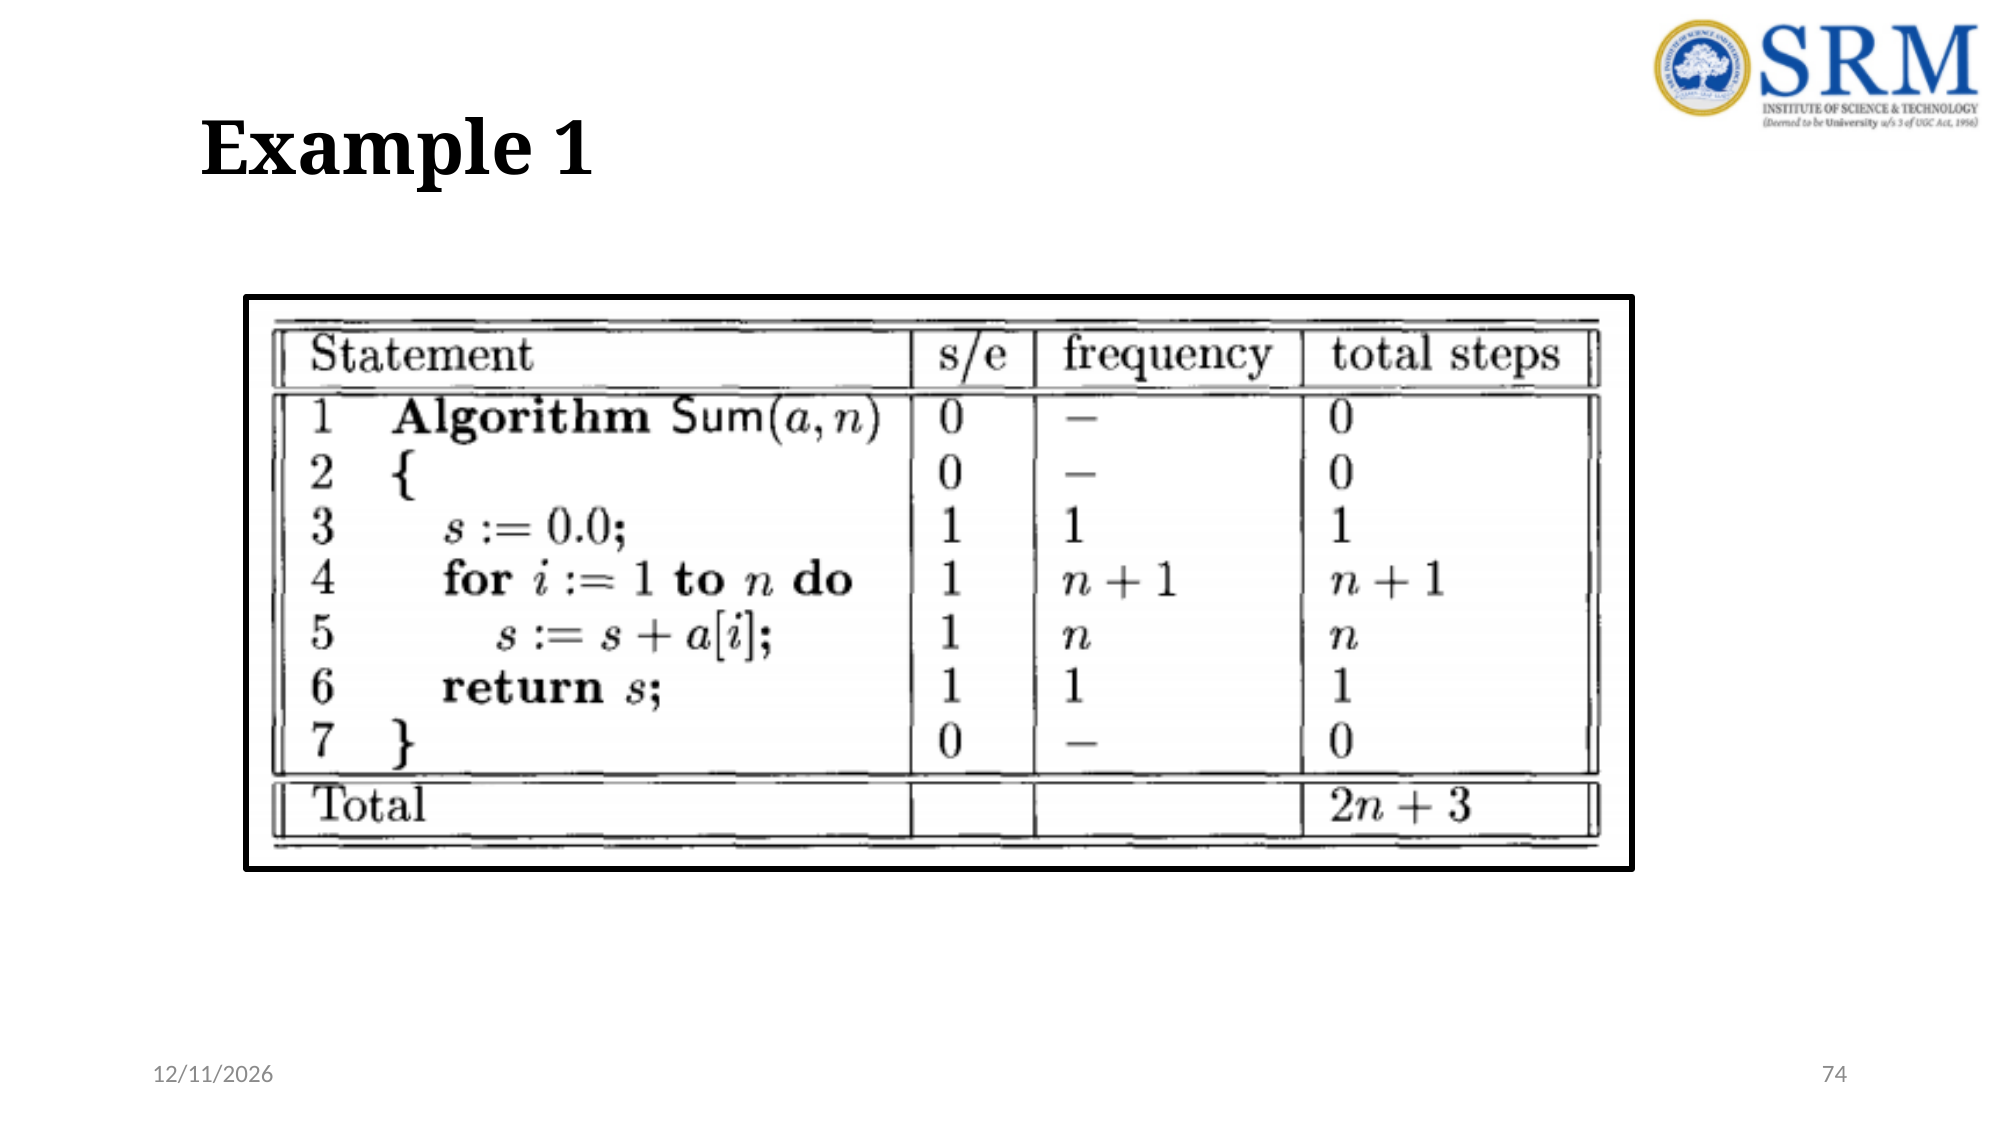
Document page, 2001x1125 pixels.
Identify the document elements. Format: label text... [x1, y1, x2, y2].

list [249, 300, 1630, 866]
picture [1651, 0, 2000, 151]
title Example 1 [184, 59, 1863, 241]
slide_number 74 [1412, 1042, 1863, 1103]
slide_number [137, 1042, 588, 1103]
